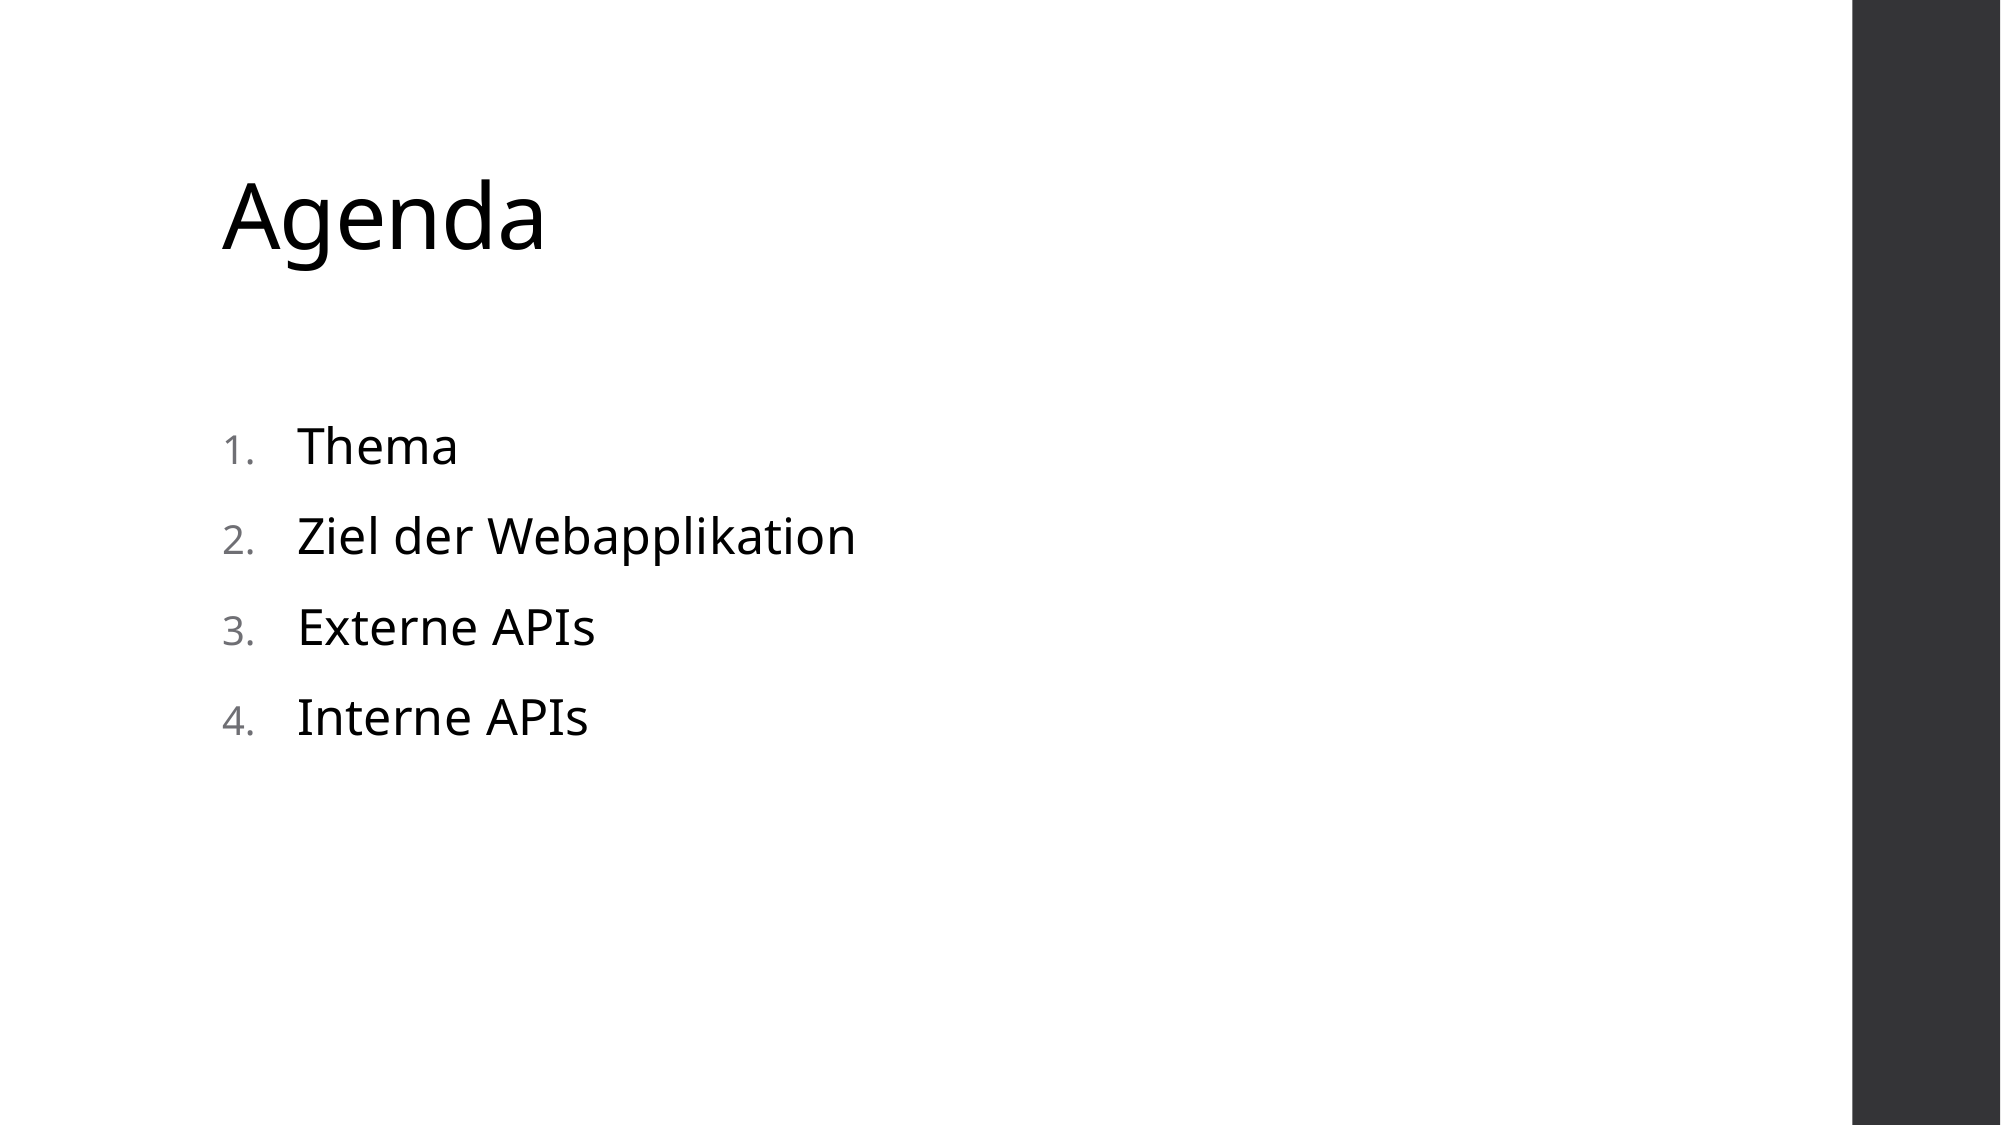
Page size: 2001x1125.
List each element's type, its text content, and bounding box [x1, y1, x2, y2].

title Agenda [206, 60, 1797, 278]
list Thema Ziel der Webapplikation Externe APIs Interne APIs [206, 411, 1617, 1125]
